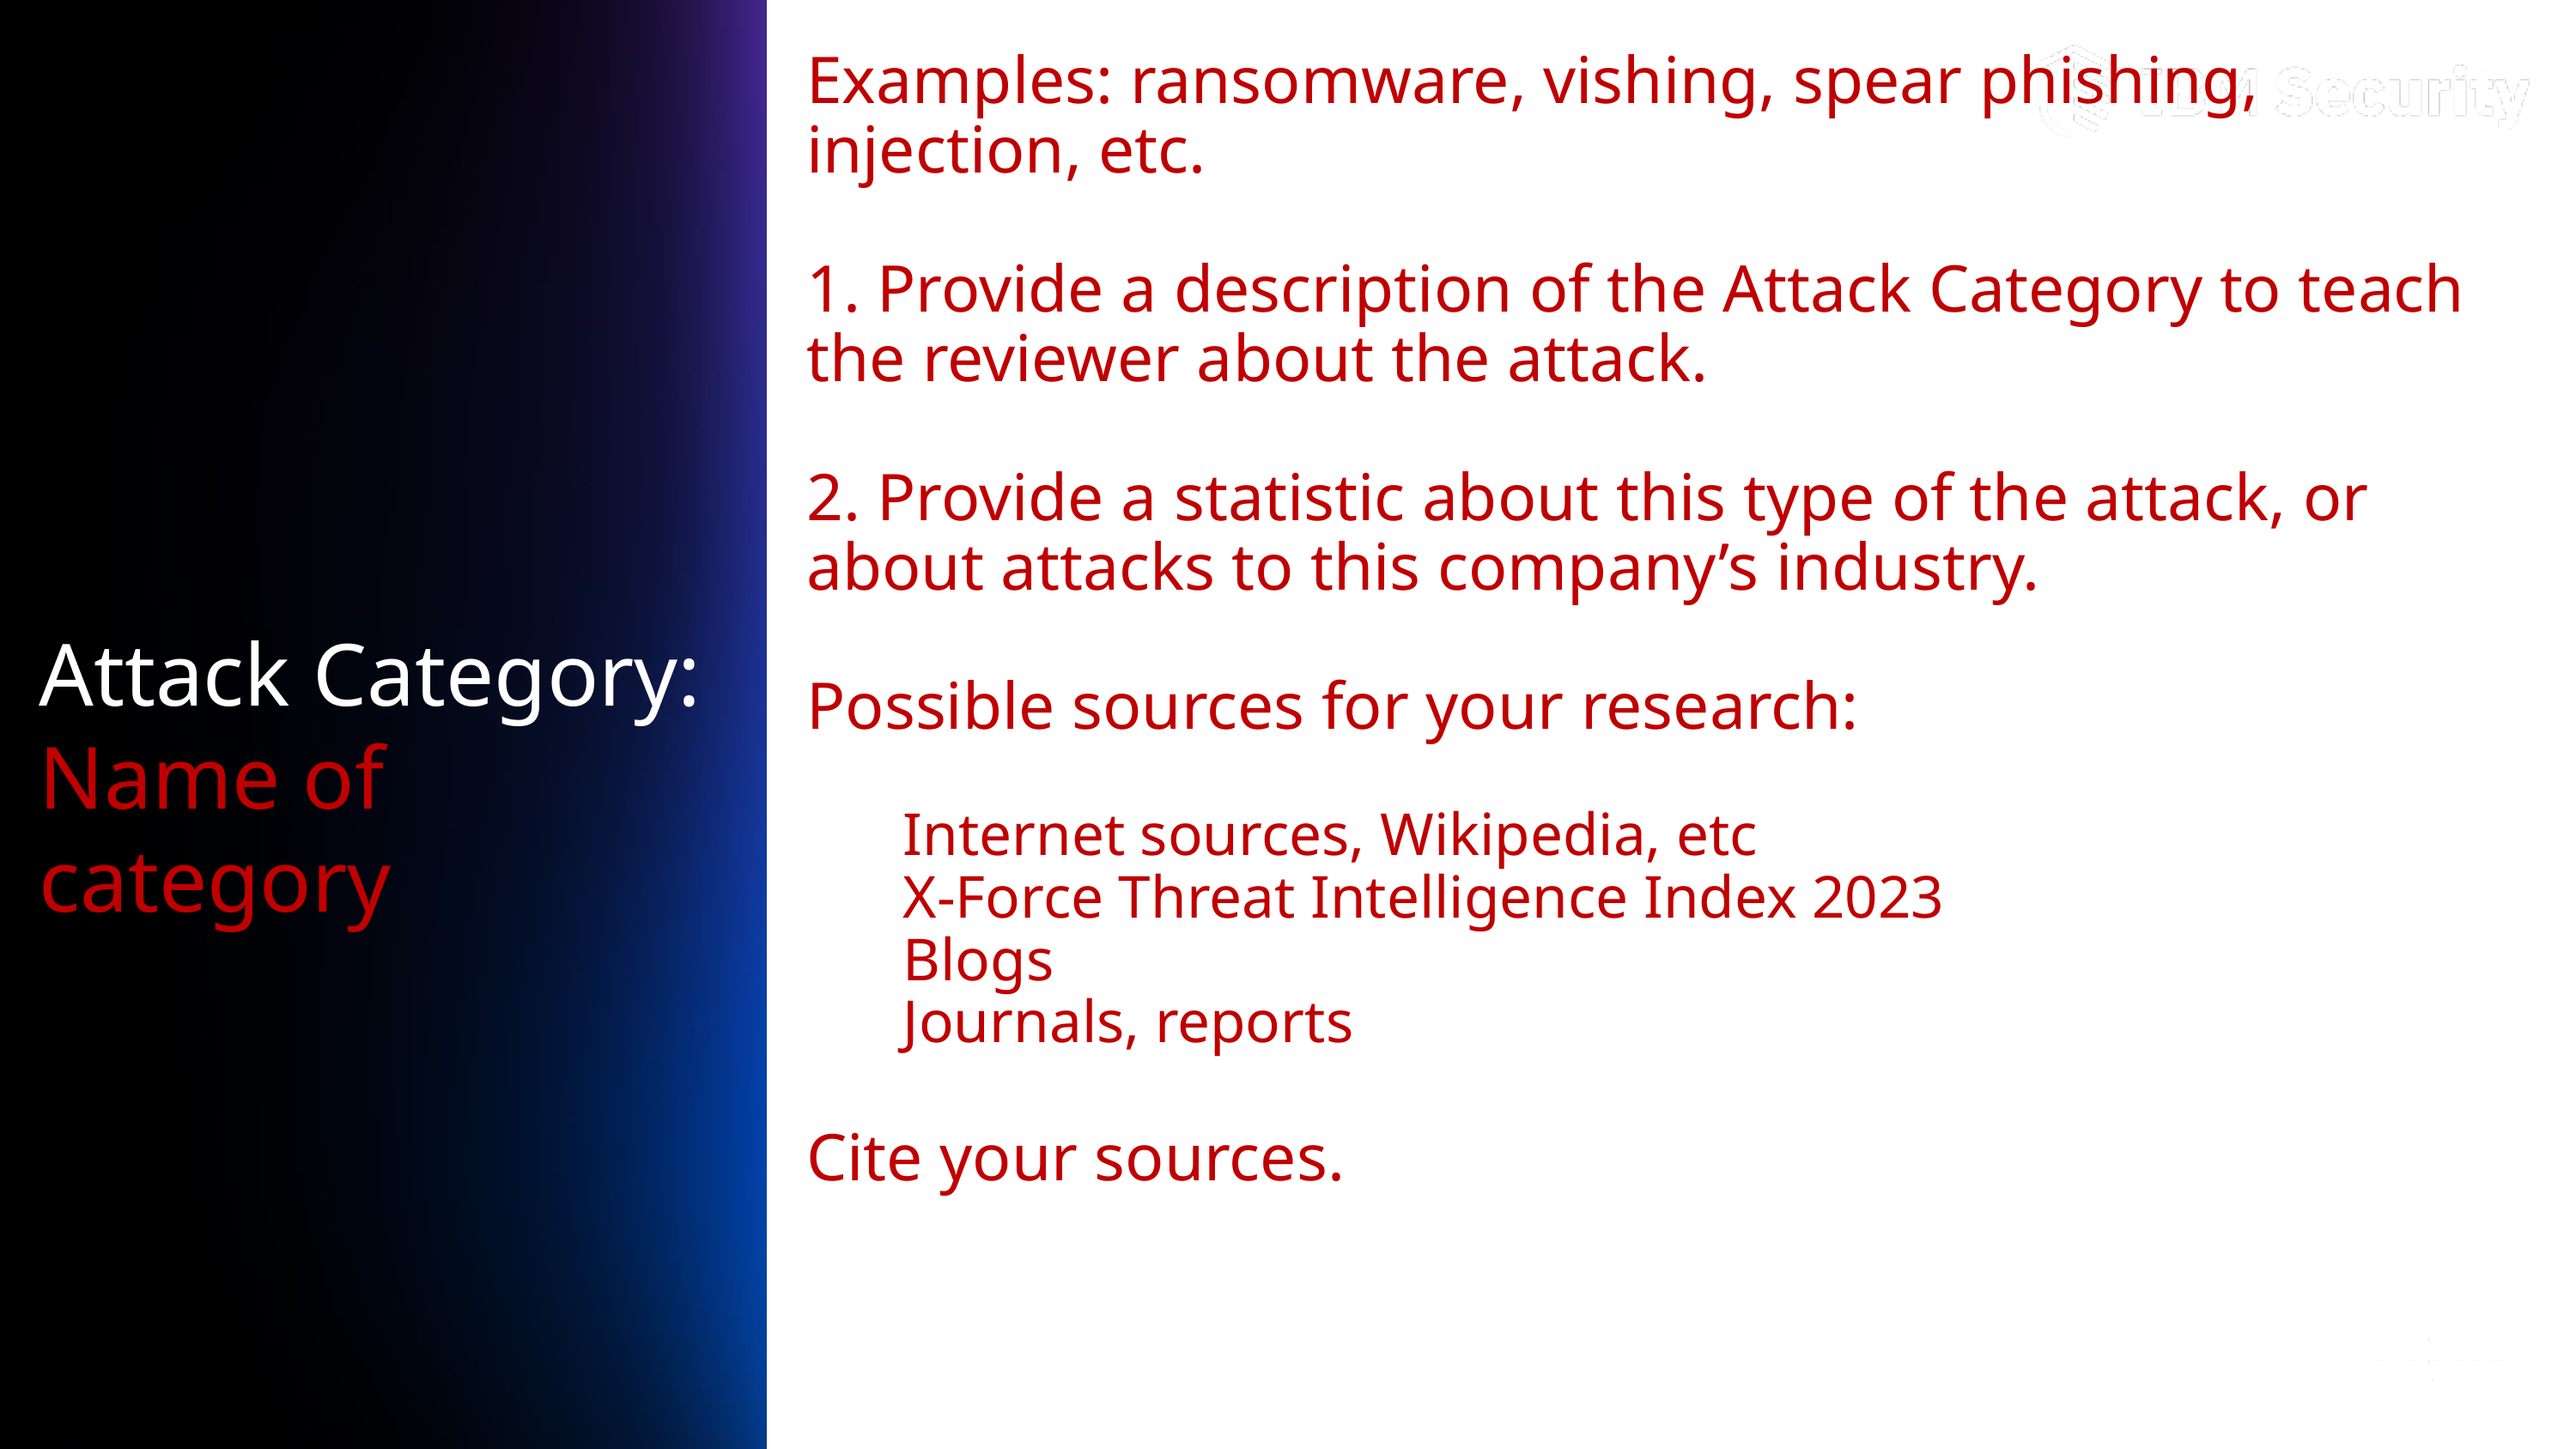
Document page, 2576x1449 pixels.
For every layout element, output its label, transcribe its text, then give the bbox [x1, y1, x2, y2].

picture [1994, 0, 2576, 185]
text_box Examples: ransomware, vishing, spear phishing, injection, etc. 1. Provide a description of the Attack Category to teach the reviewer about the attack. 2. Provide a statistic about this type of the attack, or about attacks to this company’s industry. Possible sources for your research: Internet sources, Wikipedia, etc X-Force Threat Intelligence Index 2023 Blogs Journals, reports Cite your sources. [806, 47, 2529, 1401]
text_box Attack Category: Name of category [26, 613, 759, 936]
picture [0, 0, 767, 1449]
